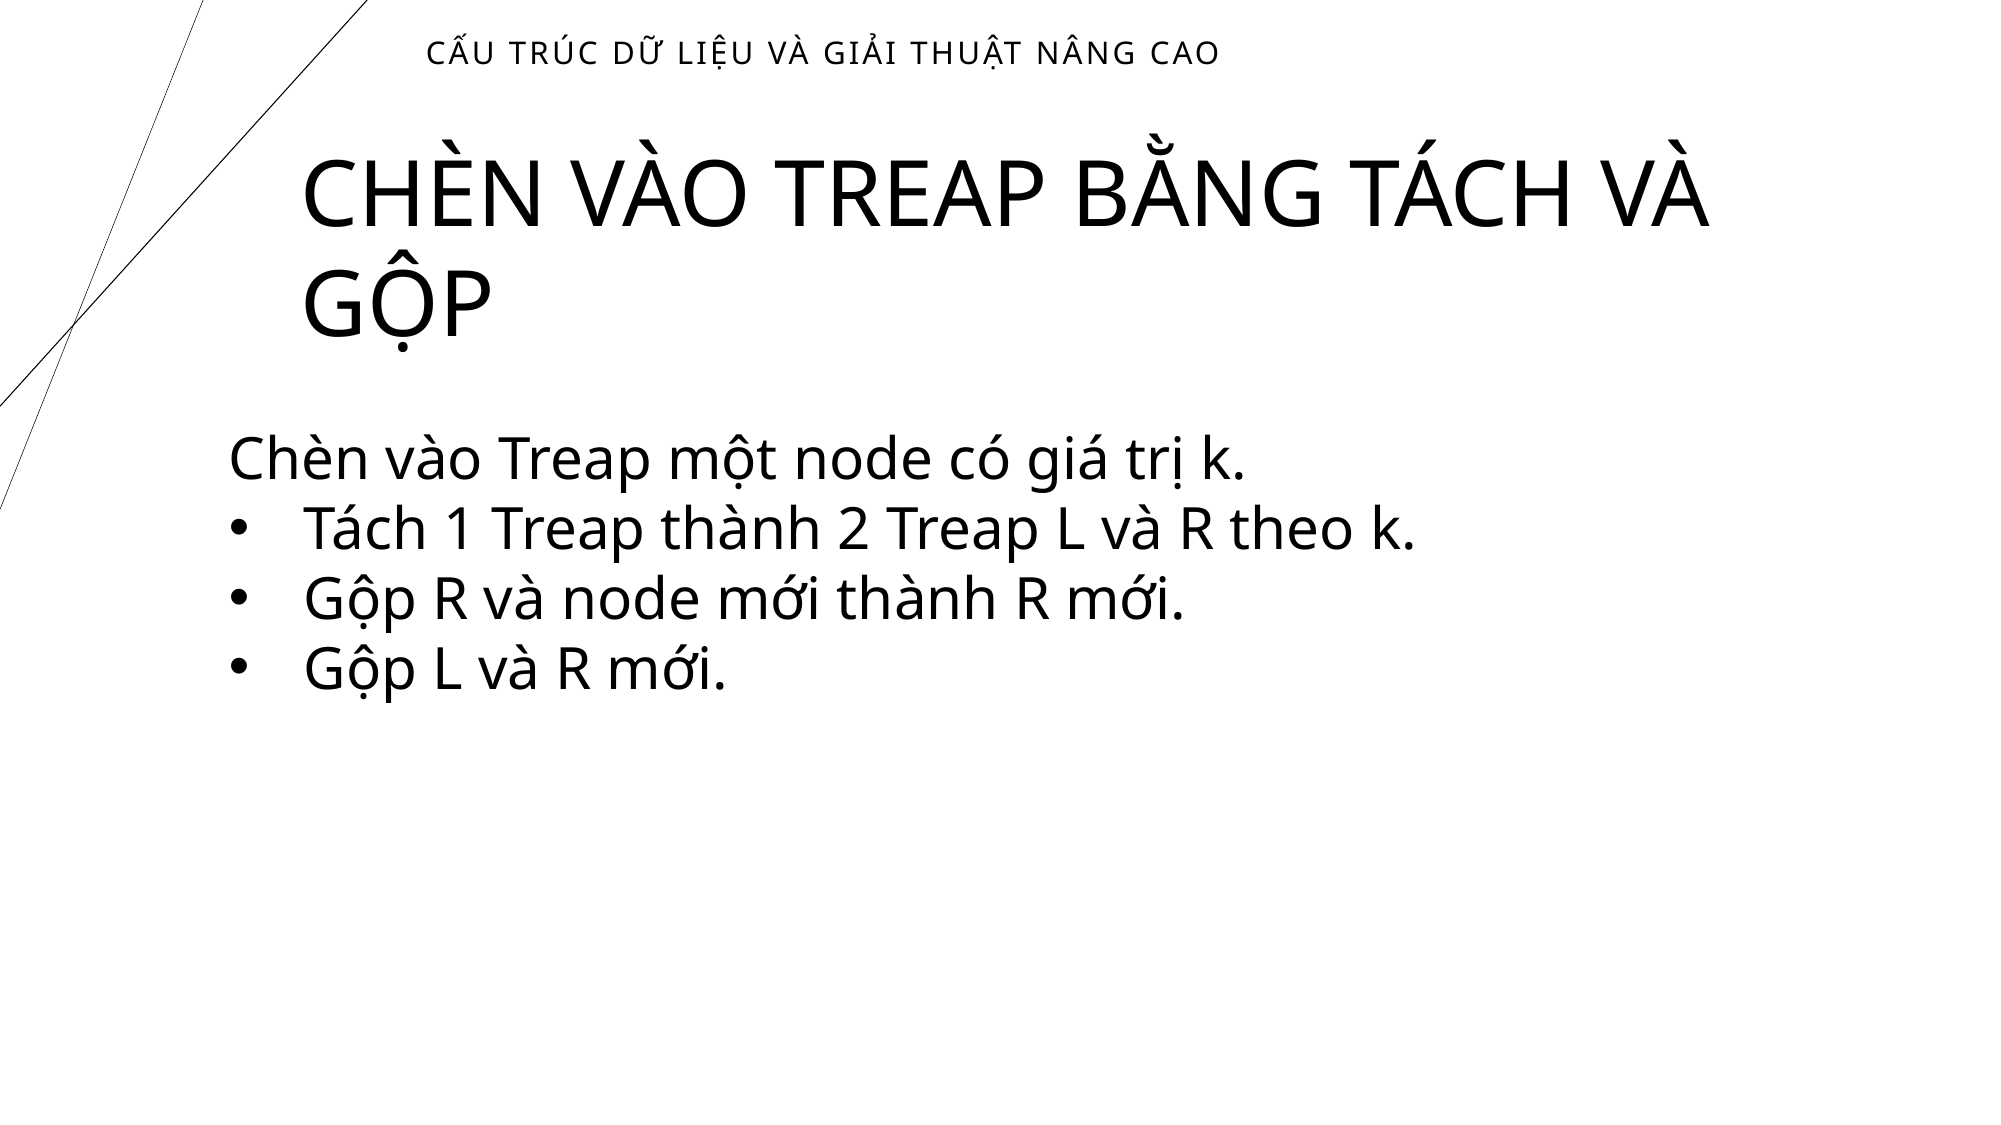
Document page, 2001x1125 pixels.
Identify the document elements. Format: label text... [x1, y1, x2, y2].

title Cấu trúc dữ liệu và giải thuật nâng cao [362, 11, 1285, 97]
text_box CHÈN VÀO TREAP BẰNG TÁCH VÀ GỘP [285, 126, 1892, 362]
text_box Chèn vào Treap một node có giá trị k. Tách 1 Treap thành 2 Treap L và R theo k. Gộp R và node mới thành R mới. Gộp L và R mới. [213, 413, 1786, 709]
